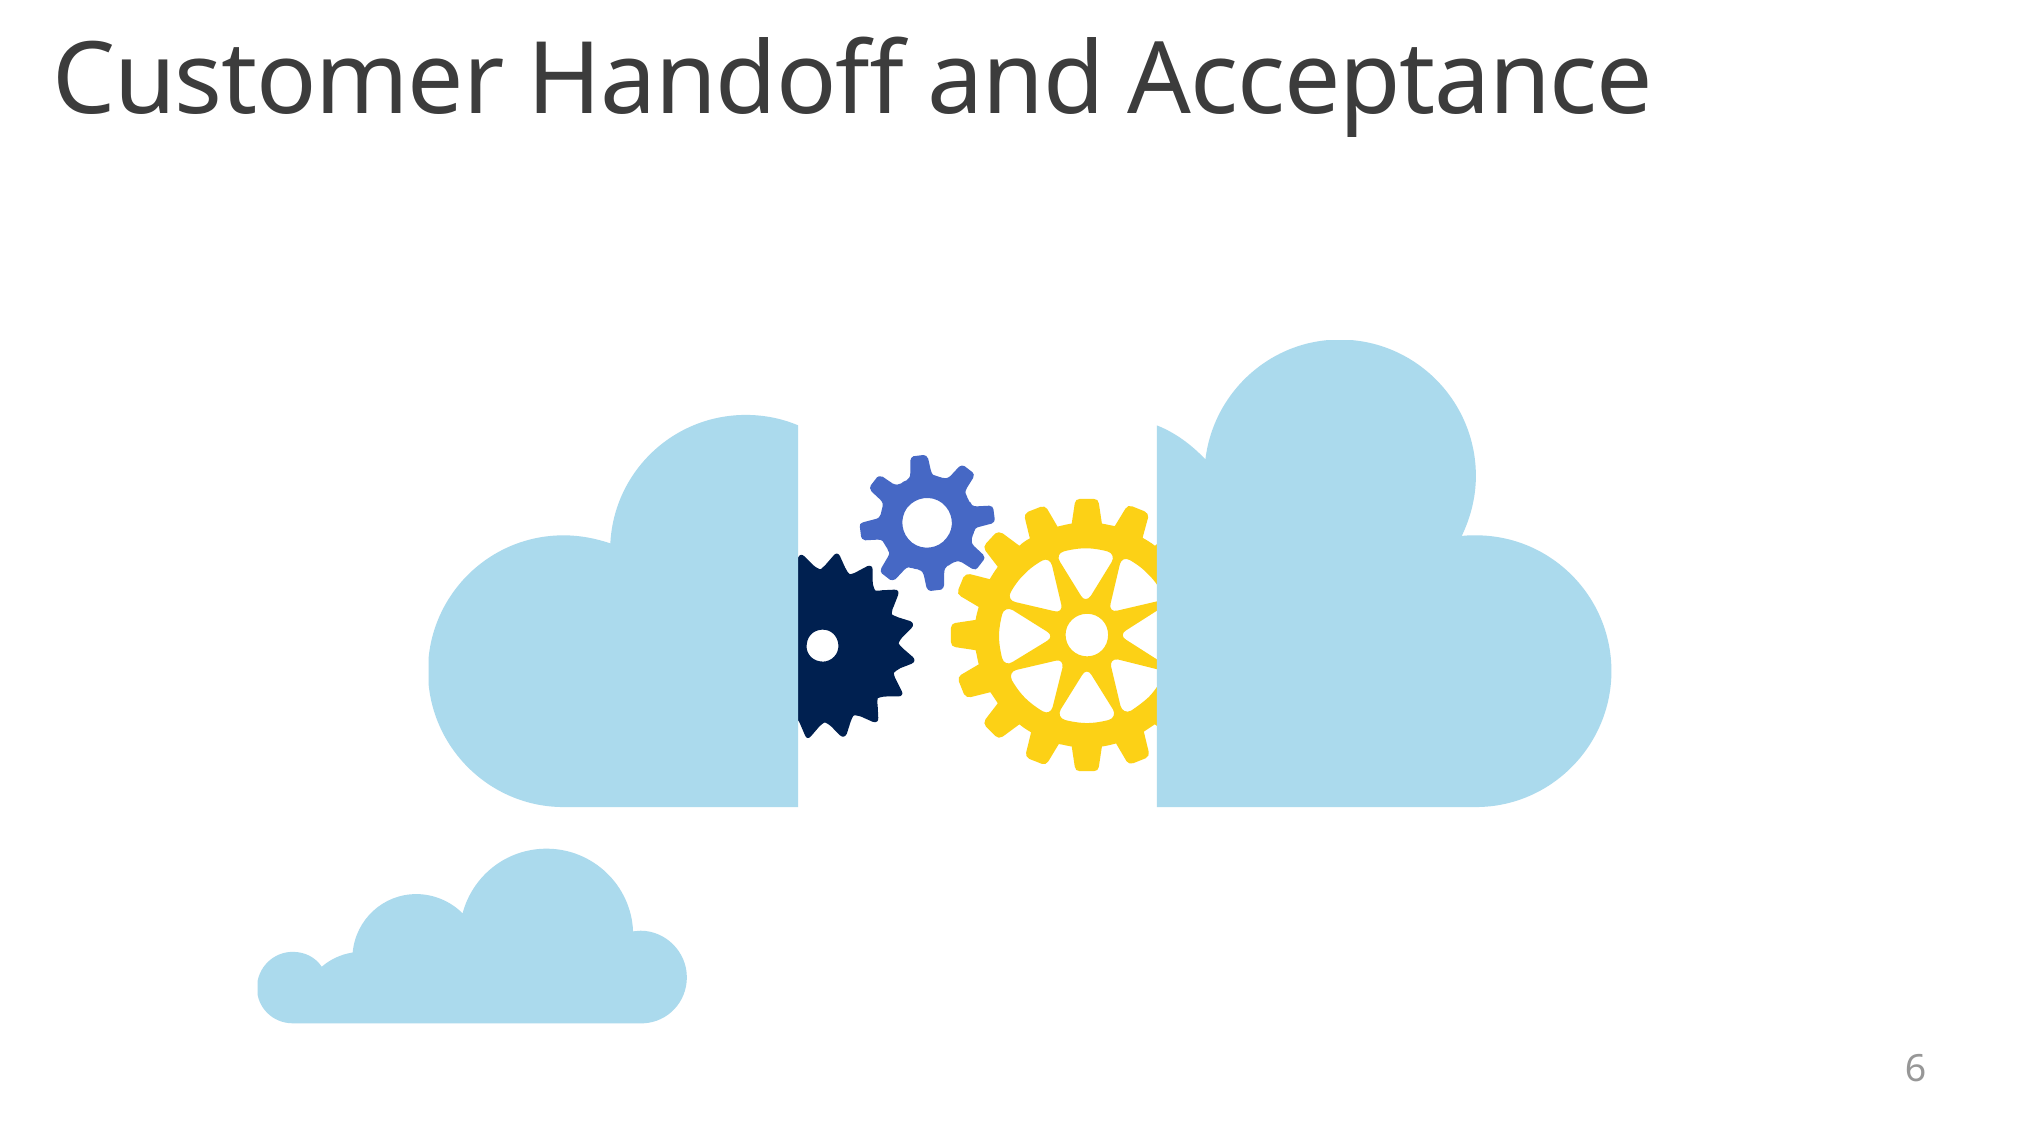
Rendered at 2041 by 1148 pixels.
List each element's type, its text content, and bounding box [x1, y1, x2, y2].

picture [428, 339, 1612, 808]
title Customer Handoff and Acceptance [0, 0, 2041, 148]
slide_number 6 [1890, 1036, 2041, 1099]
picture [257, 848, 688, 1025]
